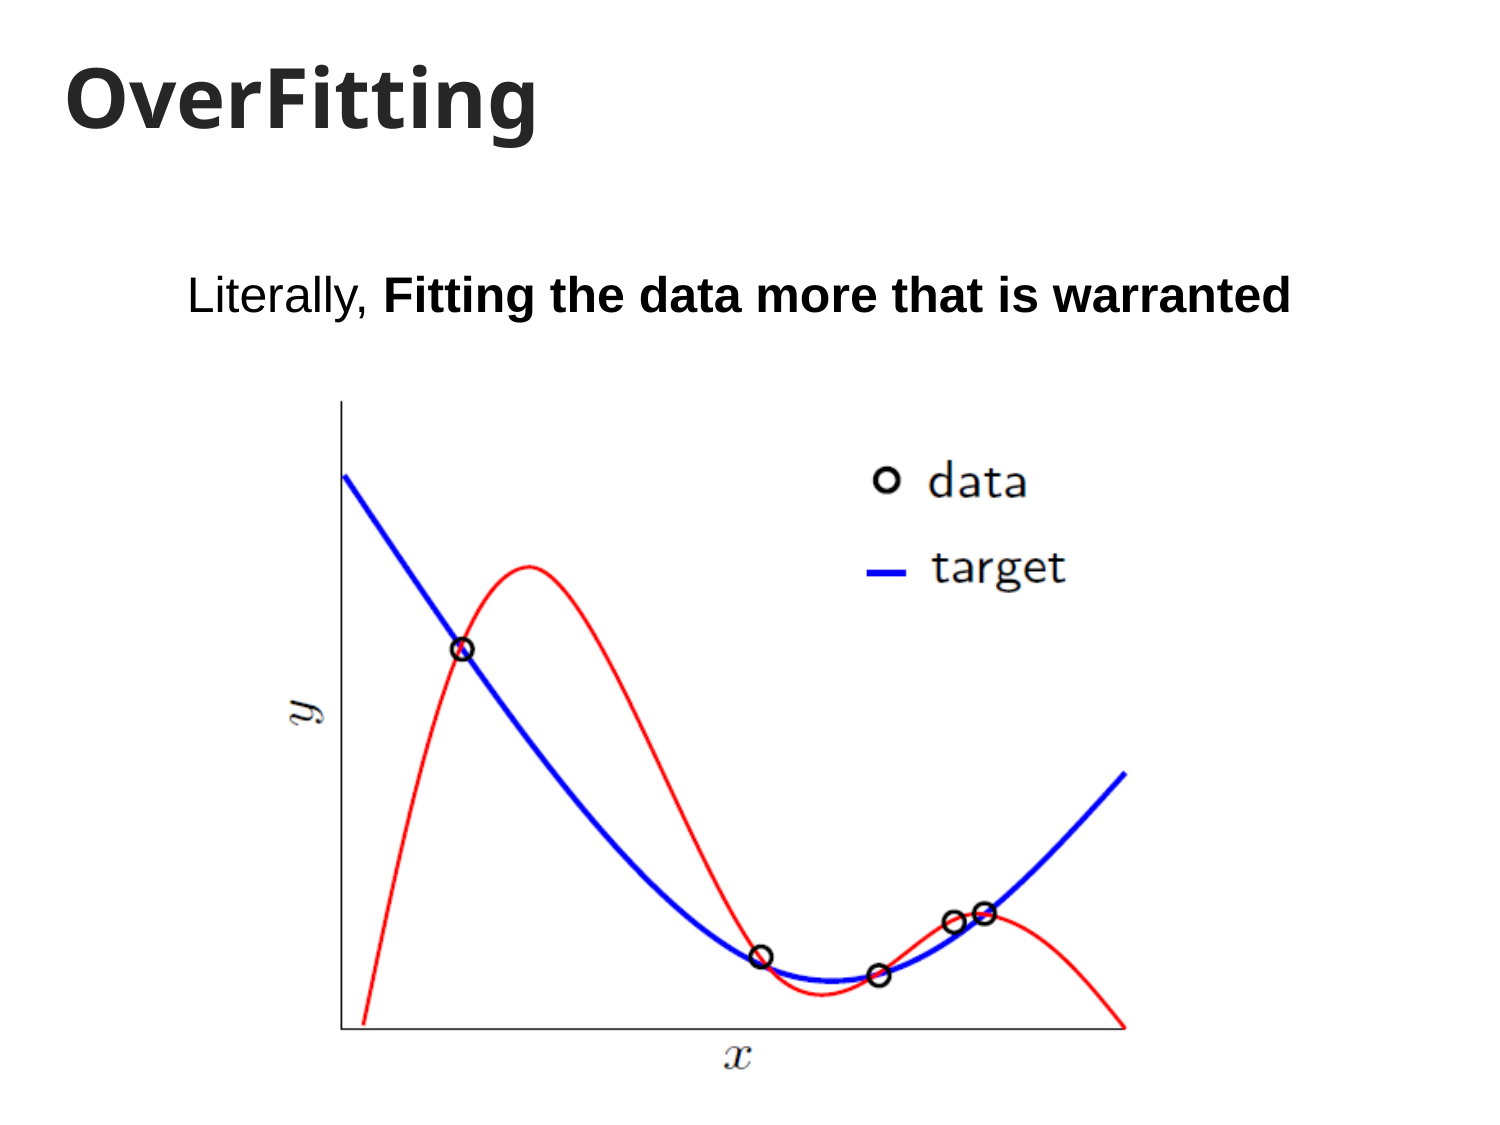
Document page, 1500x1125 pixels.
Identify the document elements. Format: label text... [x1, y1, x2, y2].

picture [254, 330, 1226, 1099]
text_box Literally, Fitting the data more that is warranted [172, 255, 1308, 330]
title OverFitting [48, 41, 1456, 149]
